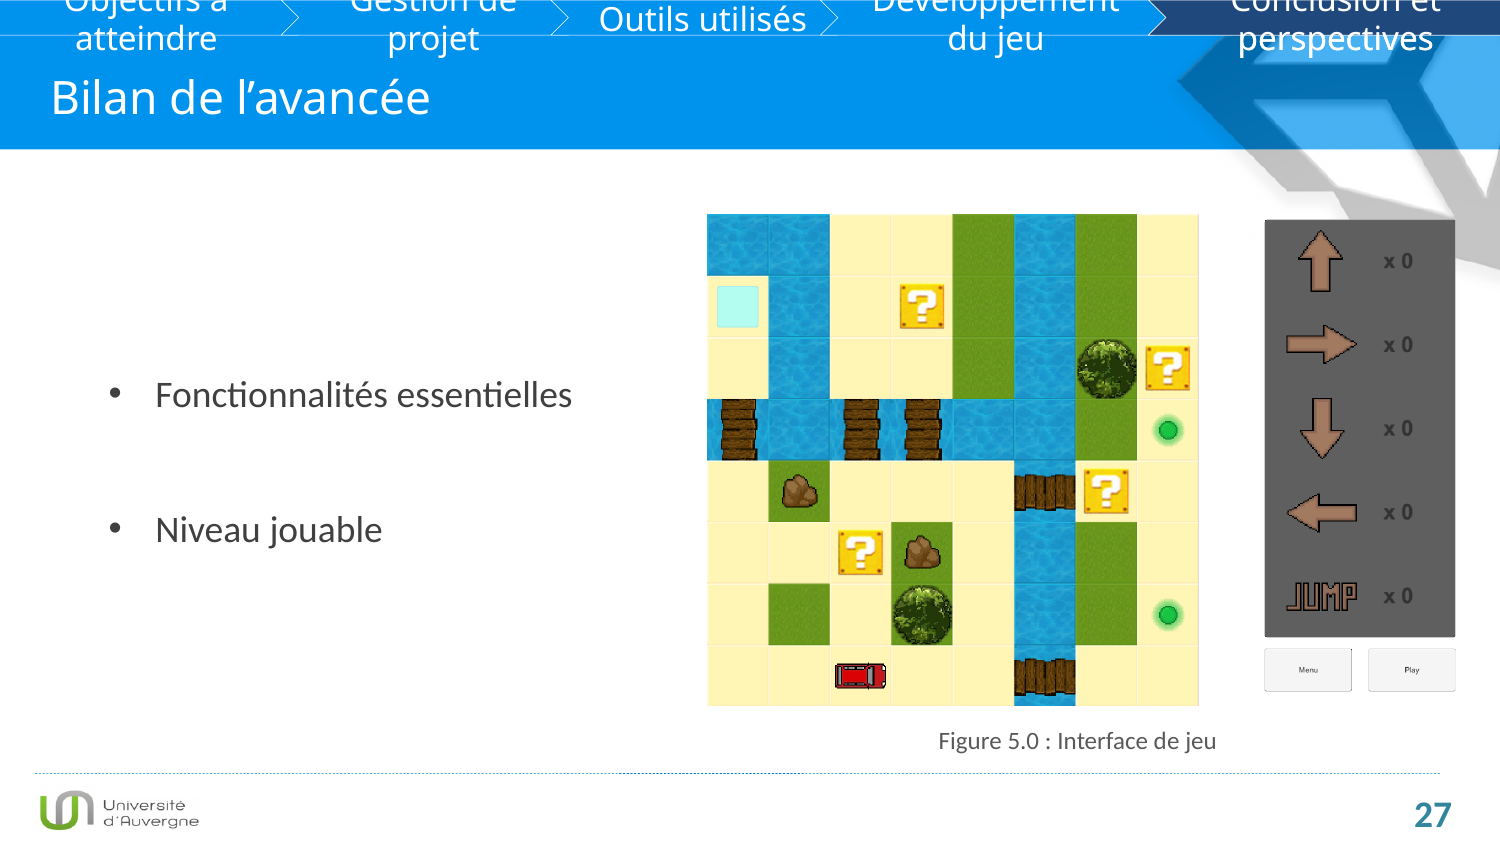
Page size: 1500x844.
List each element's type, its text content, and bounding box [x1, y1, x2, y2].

picture [1387, 38, 1393, 47]
list Bilan de l’avancée [35, 61, 1465, 132]
picture [1243, 38, 1253, 48]
picture [706, 214, 1466, 706]
picture [34, 785, 201, 832]
picture [1312, 38, 1322, 48]
text_box Fonctionnalités essentielles Niveau jouable [93, 339, 645, 558]
text_box Conclusion et perspectives [1146, 0, 1500, 38]
text_box Figure 5.0 : Interface de jeu [703, 717, 1453, 762]
picture [1160, 38, 1500, 150]
